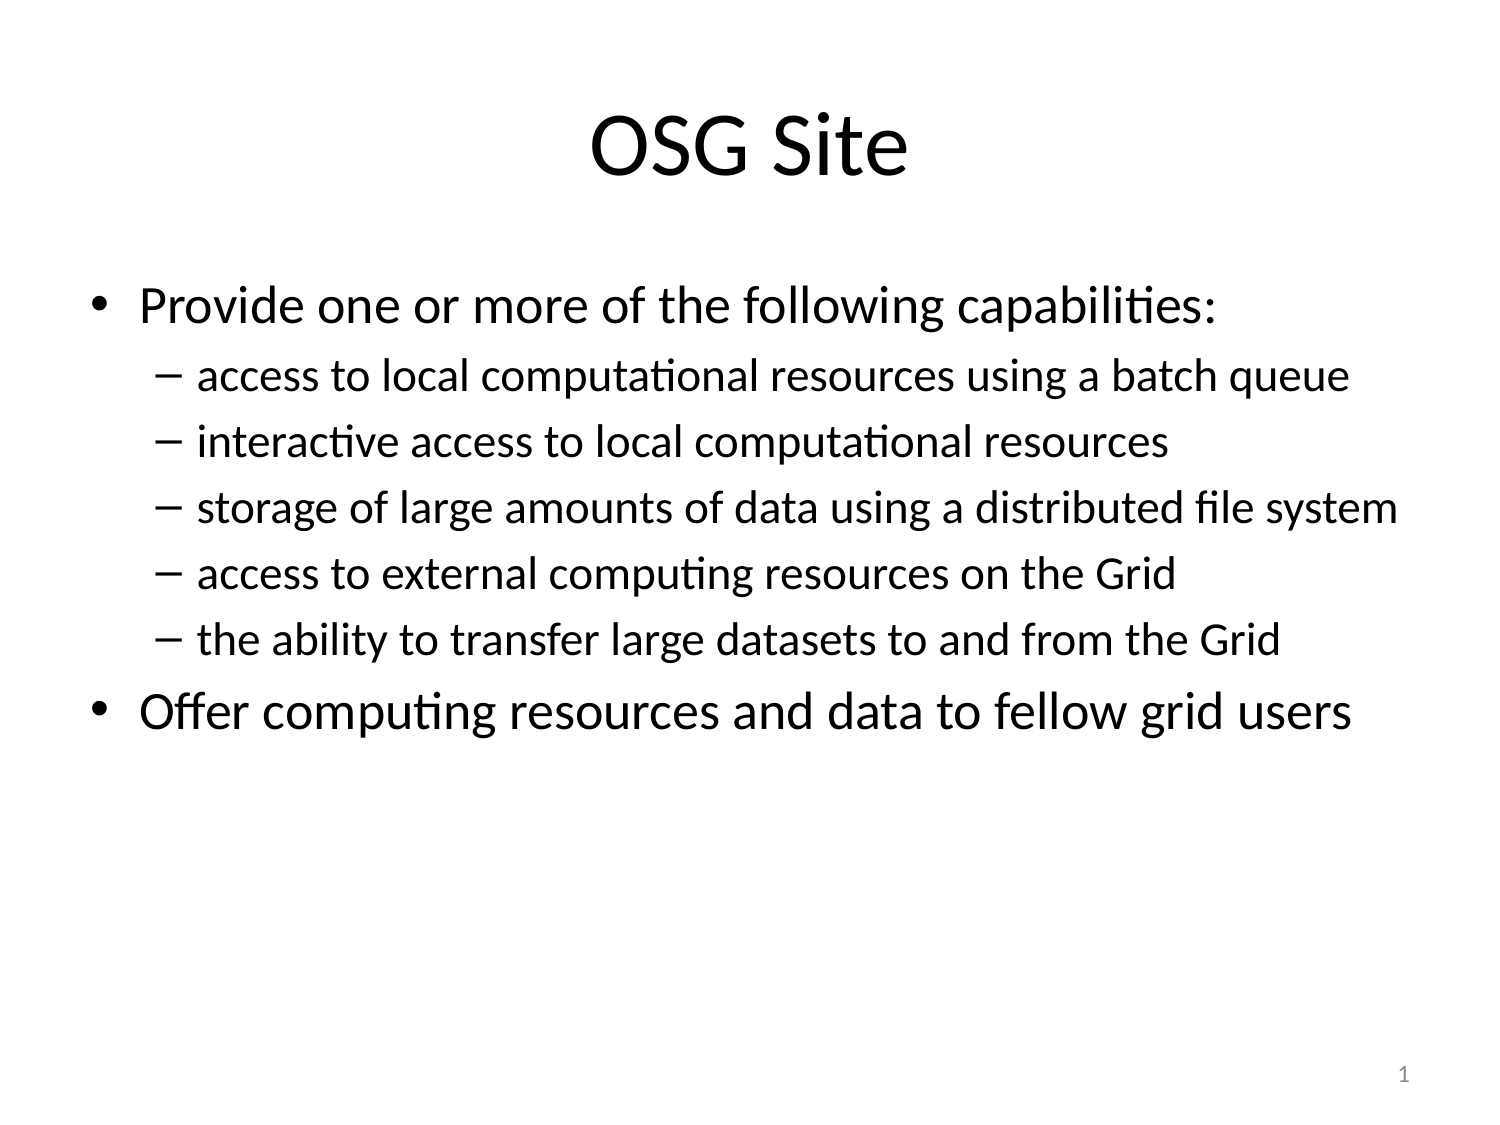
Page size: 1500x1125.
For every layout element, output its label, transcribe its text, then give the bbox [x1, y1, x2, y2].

list Provide one or more of the following capabilities: access to local computational resources using a batch queue interactive access to local computational resources storage of large amounts of data using a distributed file system access to external computing resources on the Grid the ability to transfer large datasets to and from the Grid Offer computing resources and data to fellow grid users [75, 262, 1425, 1005]
slide_number 1 [1074, 1042, 1425, 1103]
title OSG Site [75, 45, 1425, 233]
